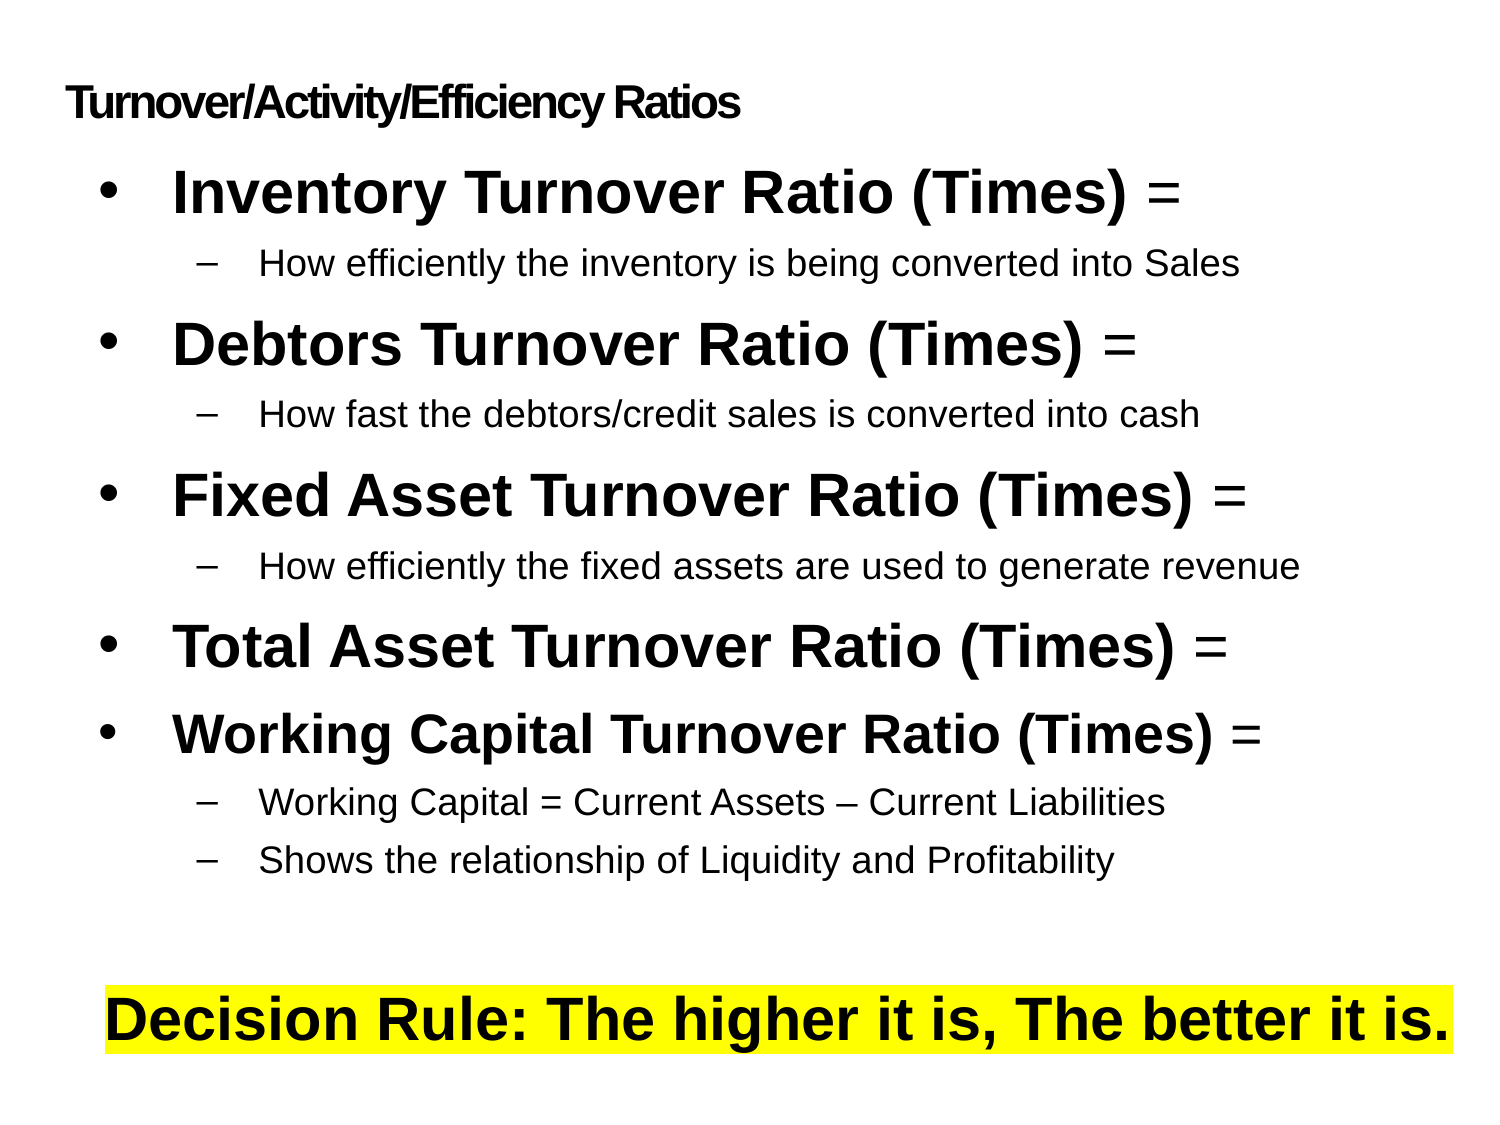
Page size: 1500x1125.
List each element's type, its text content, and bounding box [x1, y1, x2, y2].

title Turnover/Activity/Efficiency Ratios [50, 62, 1400, 250]
